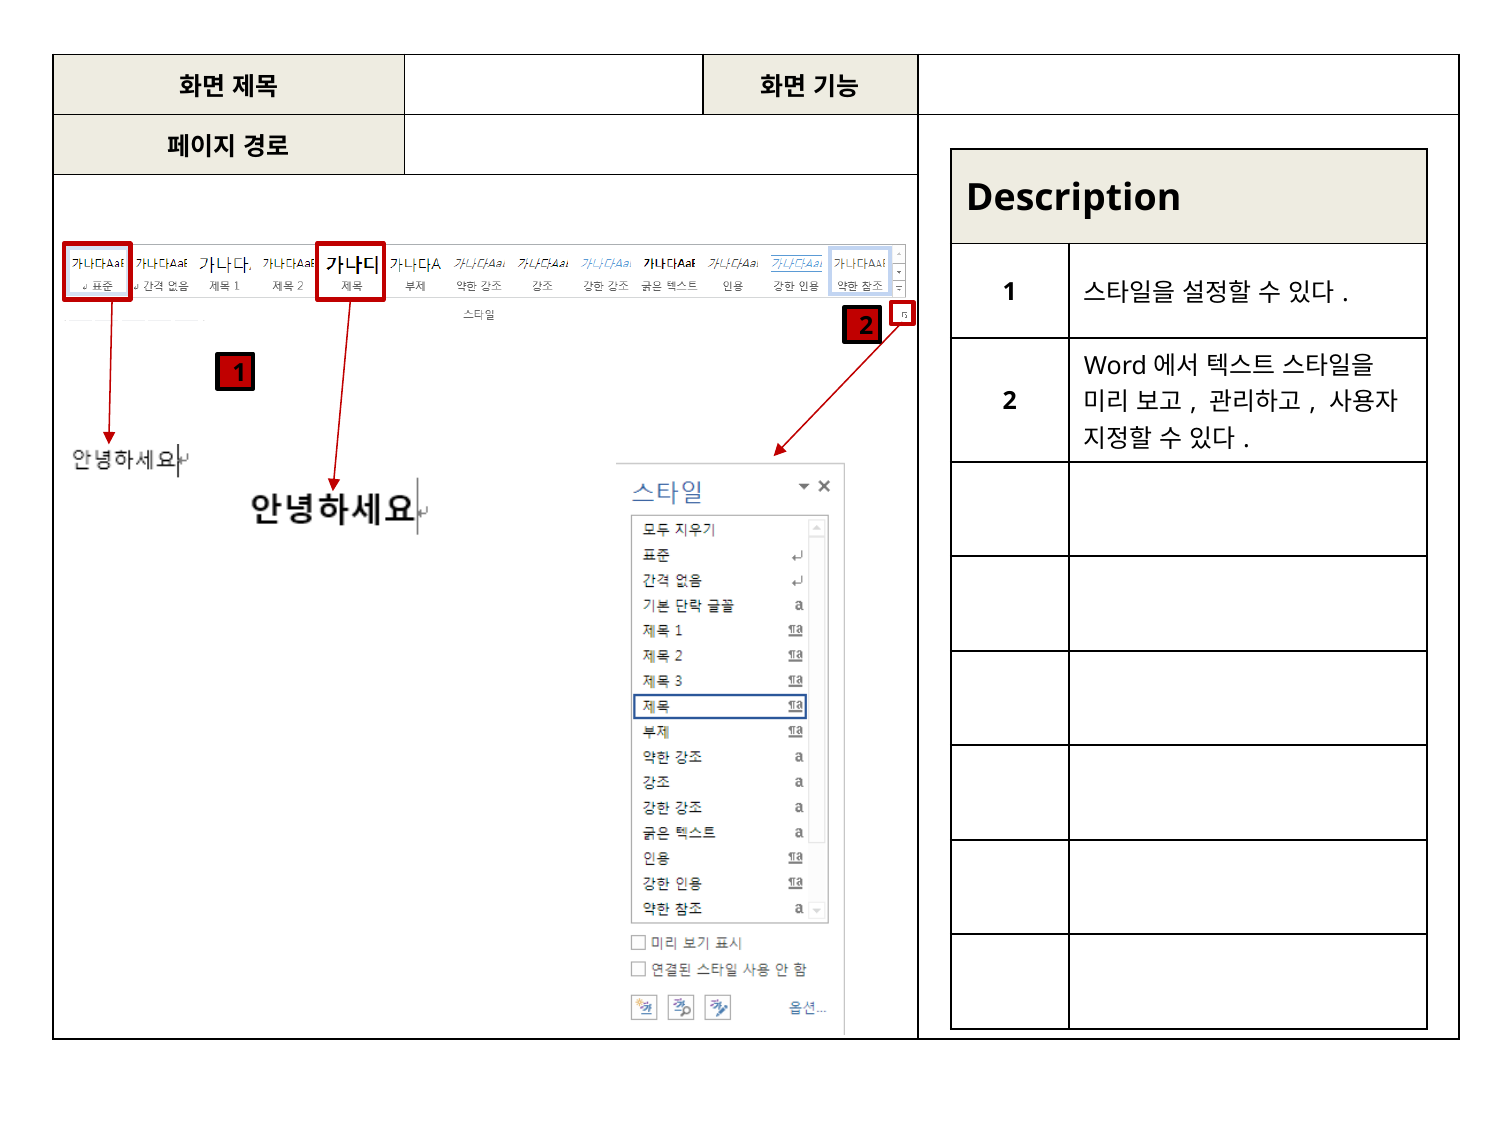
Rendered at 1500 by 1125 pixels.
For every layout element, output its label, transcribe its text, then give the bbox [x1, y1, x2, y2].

table_header 화면 제목 [54, 55, 404, 114]
table_cell [952, 557, 1068, 650]
table_cell [952, 841, 1068, 933]
table_cell [54, 175, 917, 1038]
table_cell [952, 652, 1068, 744]
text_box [773, 321, 903, 457]
text_box [910, 300, 916, 326]
table_cell [1070, 557, 1426, 650]
table_header [405, 55, 702, 114]
table_cell [1070, 841, 1426, 933]
table_header [919, 55, 1458, 114]
table_cell [405, 115, 917, 174]
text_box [332, 299, 351, 492]
table_cell [1070, 746, 1426, 839]
table_header 화면 기능 [704, 55, 917, 114]
table_cell Word에서 텍스트 스타일을 미리 보고, 관리하고, 사용자 지정할 수 있다. [1070, 339, 1426, 461]
table_cell [1070, 652, 1426, 744]
table_cell 1 [952, 244, 1068, 337]
table_cell 2 [952, 339, 1068, 461]
picture [64, 444, 439, 554]
table_header Description [952, 150, 1426, 243]
picture [616, 462, 845, 1035]
table_cell [1070, 463, 1426, 555]
table_cell [952, 746, 1068, 839]
table_cell [952, 935, 1068, 1028]
table_cell [919, 115, 1458, 1038]
text_box 1 [215, 352, 255, 391]
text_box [108, 299, 113, 445]
table_cell 페이지 경로 [54, 115, 404, 174]
table_cell [1070, 935, 1426, 1028]
picture [64, 243, 907, 322]
table_cell 스타일을 설정할 수 있다. [1070, 244, 1426, 337]
table_cell [952, 463, 1068, 555]
